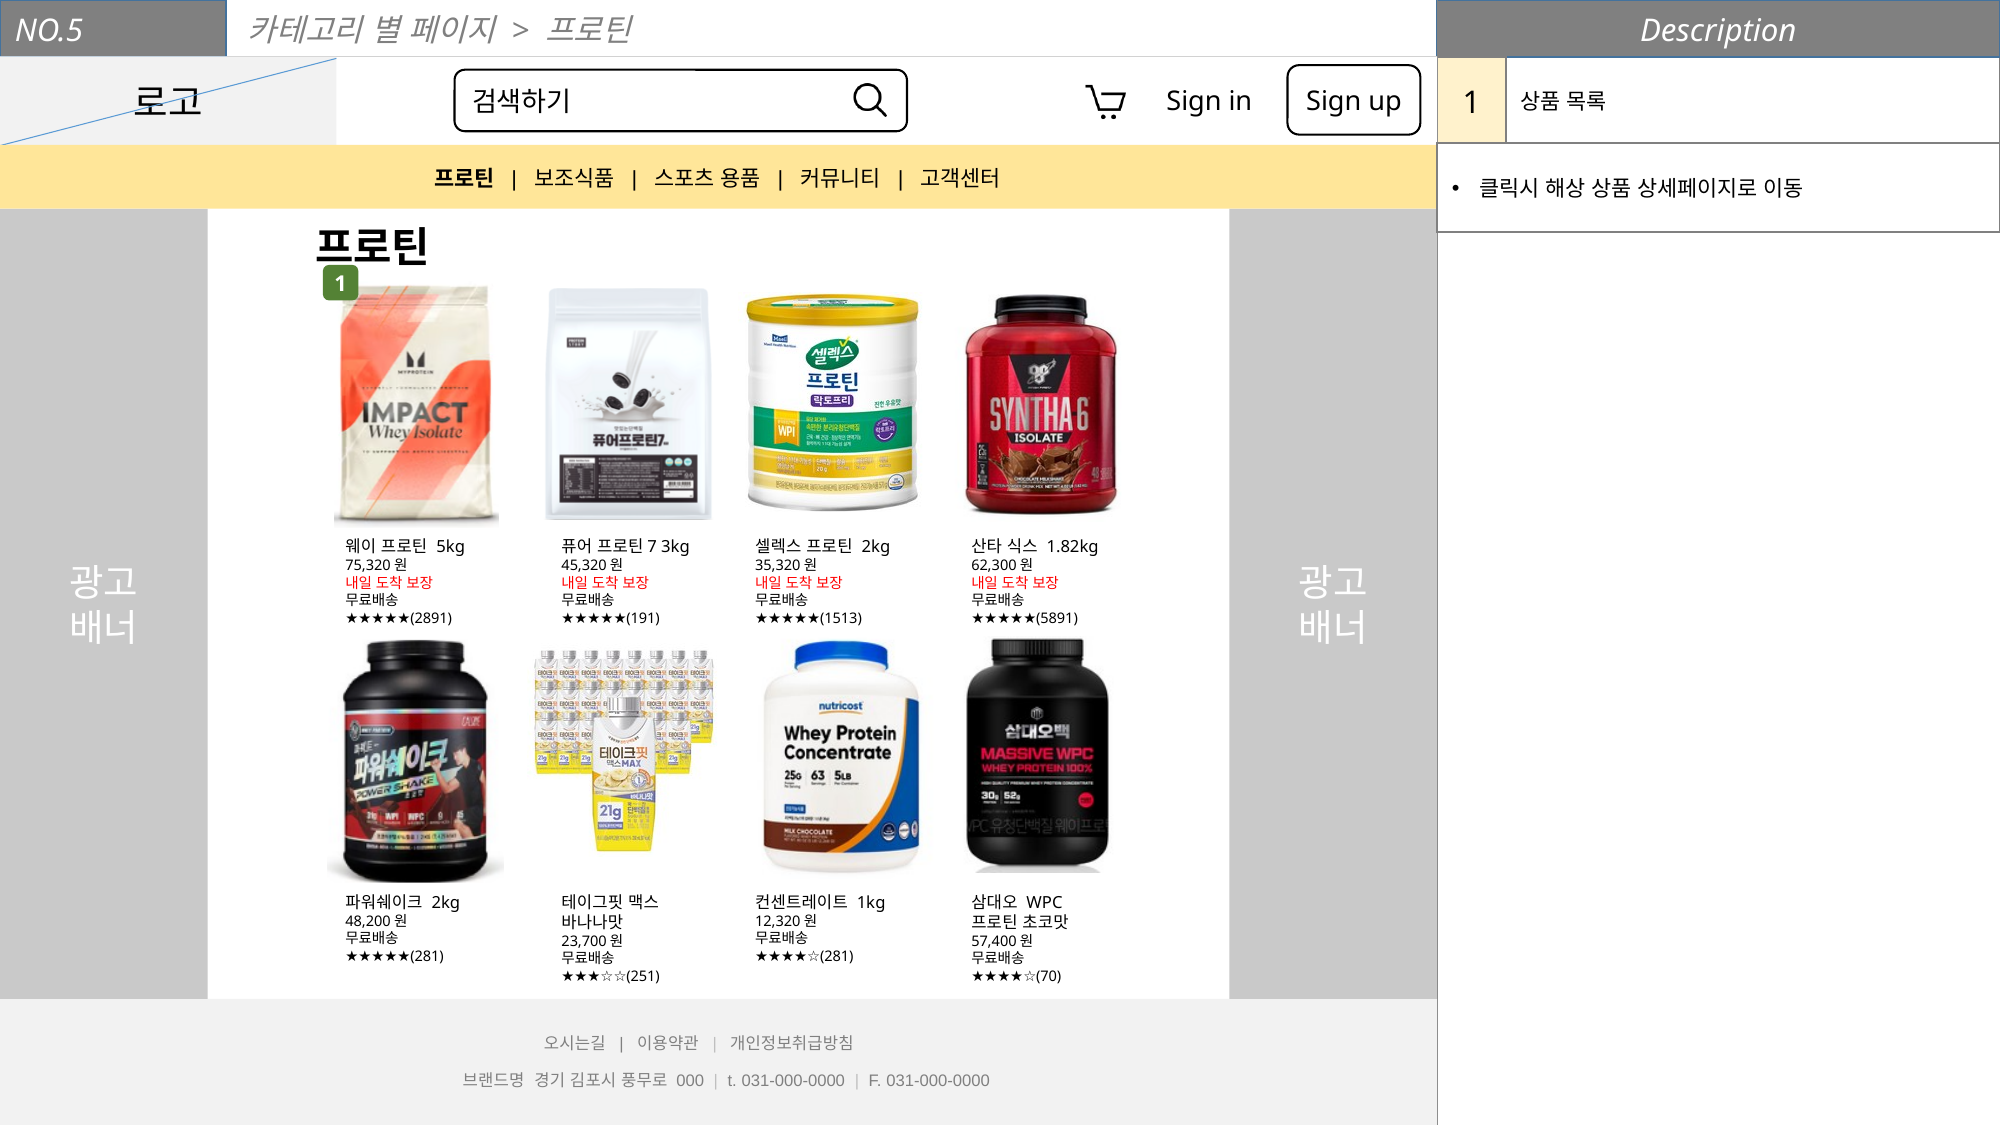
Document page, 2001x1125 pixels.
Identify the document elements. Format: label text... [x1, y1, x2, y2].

picture [953, 635, 1126, 873]
text_box [337, 58, 1437, 144]
picture [334, 281, 499, 528]
picture [837, 75, 902, 127]
picture [738, 285, 932, 512]
picture [541, 279, 719, 526]
picture [1075, 75, 1143, 134]
picture [327, 628, 504, 891]
text_box 산타 식스 1.82kg 62,300원 내일 도착 보장 무료배송 ★★★★★(5891) [956, 528, 1124, 634]
text_box 파워쉐이크 2kg 48,200원 무료배송 ★★★★★(281) [330, 891, 499, 972]
text_box 검색하기 [453, 68, 909, 133]
text_box 1 [1438, 58, 1507, 142]
text_box 퓨어 프로틴7 3kg 45,320원 내일 도착 보장 무료배송 ★★★★★(191) [546, 528, 715, 634]
text_box NO.5 [0, 0, 227, 55]
text_box 컨센트레이트 1kg 12,320원 무료배송 ★★★★☆(281) [740, 884, 908, 972]
text_box Sign in [1142, 64, 1277, 136]
text_box 카테고리 별 페이지 > 프로틴 [232, 2, 725, 55]
text_box 1 [321, 263, 360, 302]
text_box 프로틴 | 보조식품 | 스포츠 용품 | 커뮤니티 | 고객센터 [419, 157, 1066, 199]
text_box 삼대오 WPC 프로틴 초코맛 57,400원 무료배송 ★★★★☆(70) [956, 884, 1124, 992]
text_box [0, 144, 1436, 210]
text_box 테이그핏 맥스 바나나맛 23,700원 무료배송 ★★★☆☆(251) [546, 884, 715, 992]
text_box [0, 58, 337, 146]
picture [527, 635, 723, 857]
text_box 광고 배너 [1228, 208, 1437, 1000]
text_box 셀렉스 프로틴 2kg 35,320원 내일 도착 보장 무료배송 ★★★★★(1513) [740, 528, 939, 634]
text_box Description [1438, 0, 2000, 56]
picture [944, 290, 1137, 522]
text_box 프로틴 [300, 213, 558, 279]
text_box 클릭시 해상 상품 상세페이지로 이동 [1438, 142, 2000, 233]
text_box 브랜드명 경기 김포시 풍무로 000 | t. 031-000-0000 | F. 031-000-0000 [356, 1062, 1096, 1097]
text_box Sign up [1286, 64, 1422, 136]
text_box 오시는길 | 이용약관 | 개인정보취급방침 [529, 1025, 958, 1061]
picture [738, 634, 945, 879]
text_box 상품 목록 [1507, 58, 2000, 142]
text_box [0, 998, 1437, 1125]
text_box 웨이 프로틴 5kg 75,320원 내일 도착 보장 무료배송 ★★★★★(2891) [330, 528, 499, 628]
text_box 광고 배너 [0, 208, 209, 1000]
